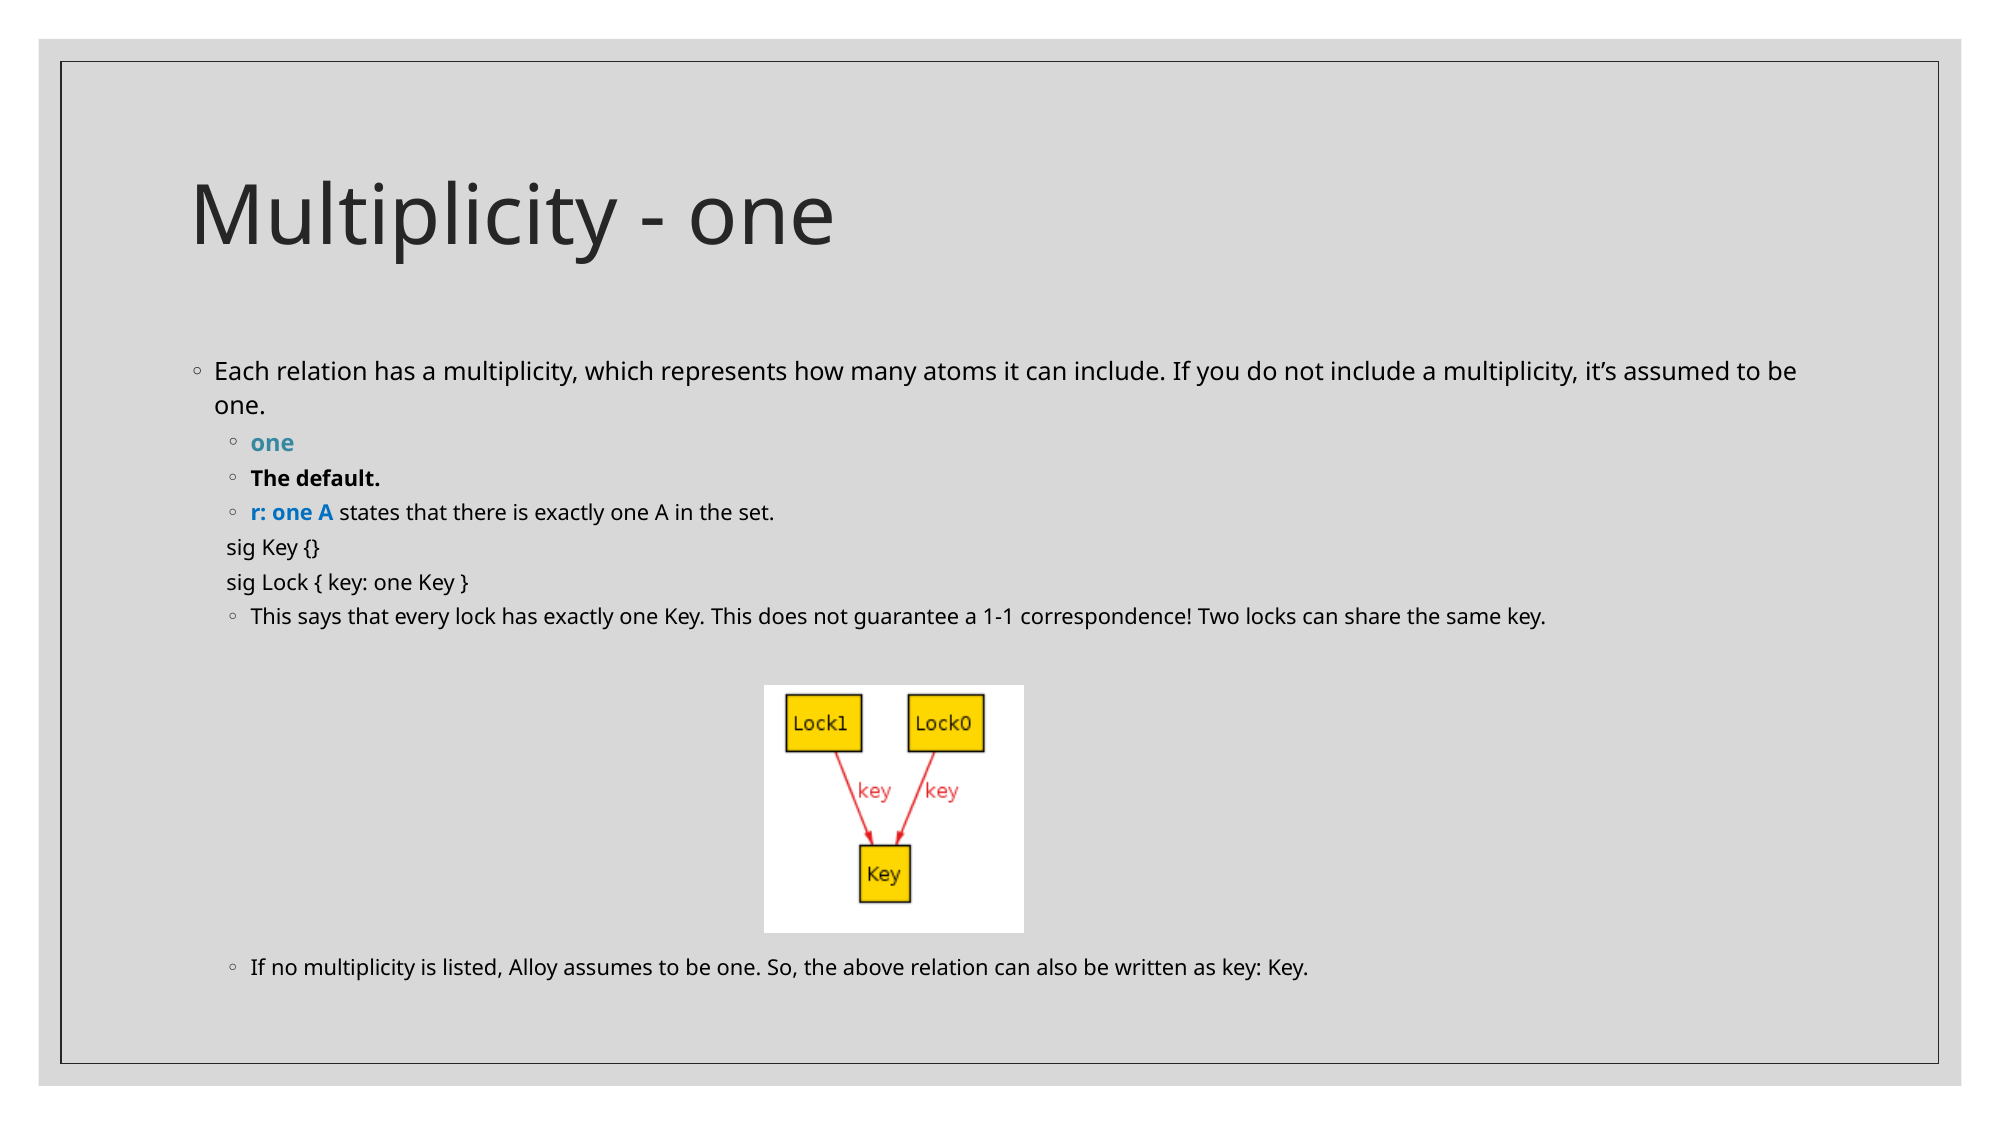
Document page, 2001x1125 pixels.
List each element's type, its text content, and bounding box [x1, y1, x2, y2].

picture [764, 685, 1024, 933]
list Each relation has a multiplicity, which represents how many atoms it can include. If you do not include a multiplicity, it’s assumed to be one. one The default. r: one A states that there is exactly one A in the set. sig Key {} sig Lock { key: one Key } This says that every lock has exactly one Key. This does not guarantee a 1-1 correspondence! Two locks can share the same key. If no multiplicity is listed, Alloy assumes to be one. So, the above relation can also be written as key: Key. [174, 345, 1825, 994]
title Multiplicity - one [174, 105, 1825, 331]
